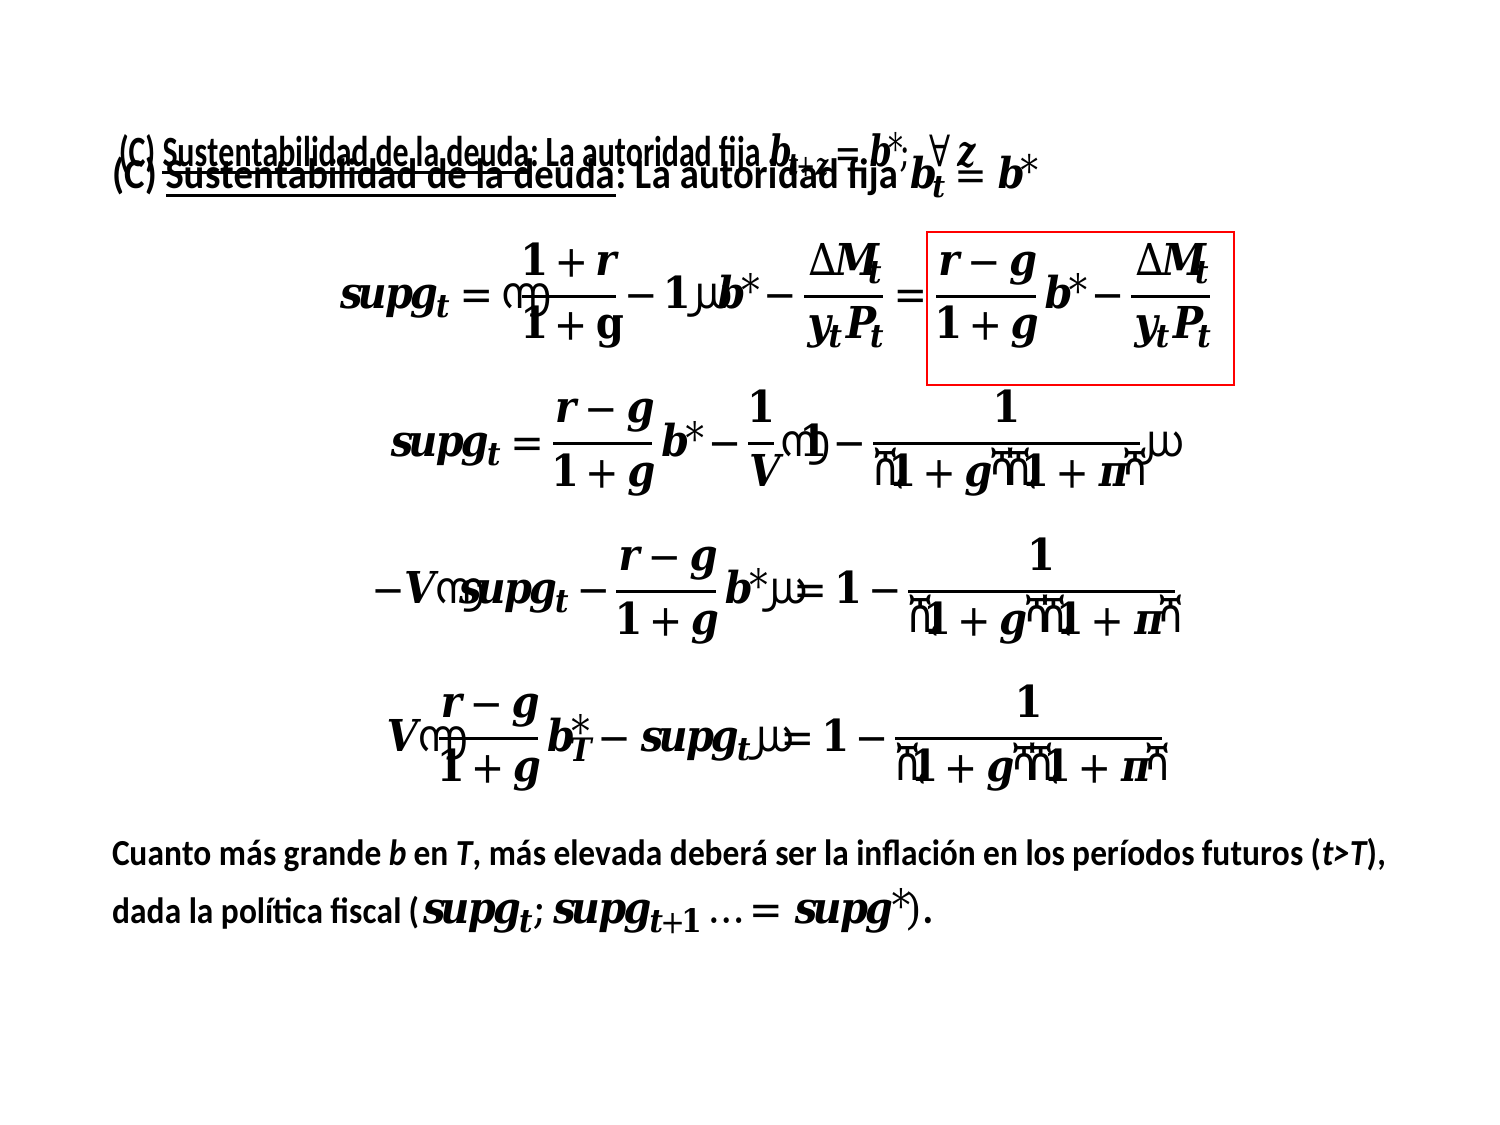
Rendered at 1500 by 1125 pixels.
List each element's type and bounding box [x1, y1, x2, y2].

picture [112, 125, 1436, 976]
